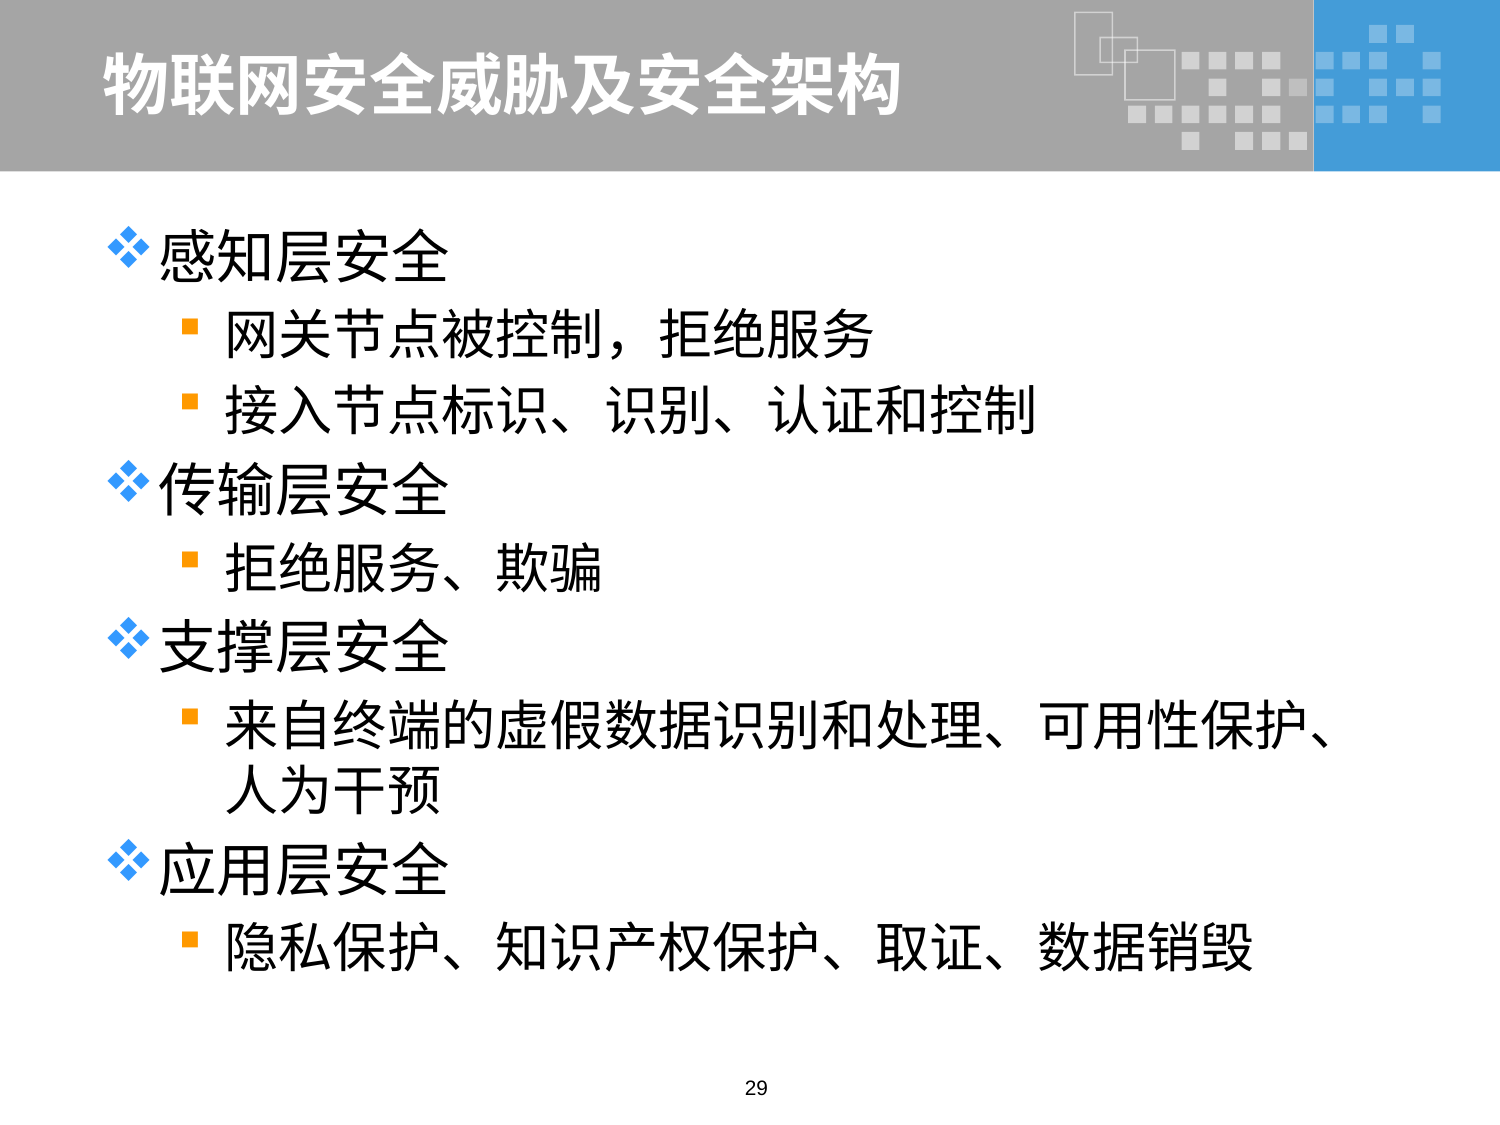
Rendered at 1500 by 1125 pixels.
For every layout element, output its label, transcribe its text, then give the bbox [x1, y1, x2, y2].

list 感知层安全 网关节点被控制，拒绝服务 接入节点标识、识别、认证和控制 传输层安全 拒绝服务、欺骗 支撑层安全 来自终端的虚假数据识别和处理、可用性保护、人为干预 应用层安全 隐私保护、知识产权保护、取证、数据销毁 [87, 212, 1432, 1050]
slide_number 29 [687, 1066, 826, 1111]
title 物联网安全威胁及安全架构 [87, 42, 1252, 123]
